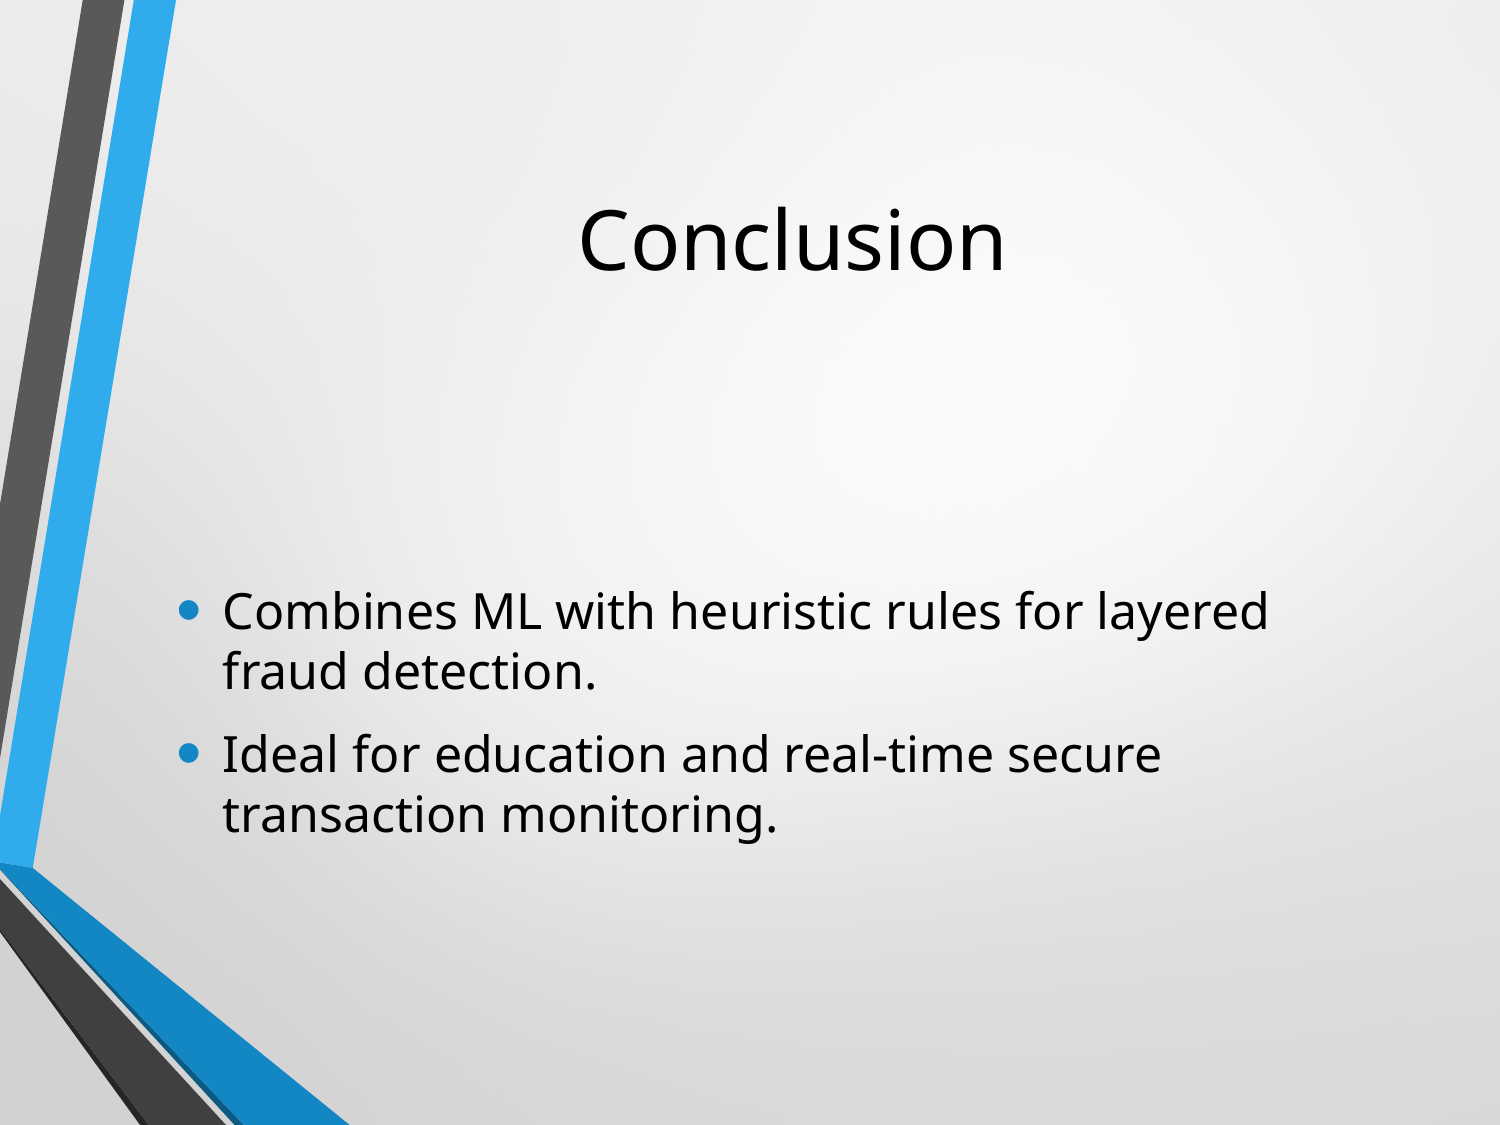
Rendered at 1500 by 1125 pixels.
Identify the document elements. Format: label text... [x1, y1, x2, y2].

list Combines ML with heuristic rules for layered fraud detection. Ideal for education and real-time secure transaction monitoring. [161, 437, 1425, 985]
title Conclusion [161, 75, 1425, 400]
